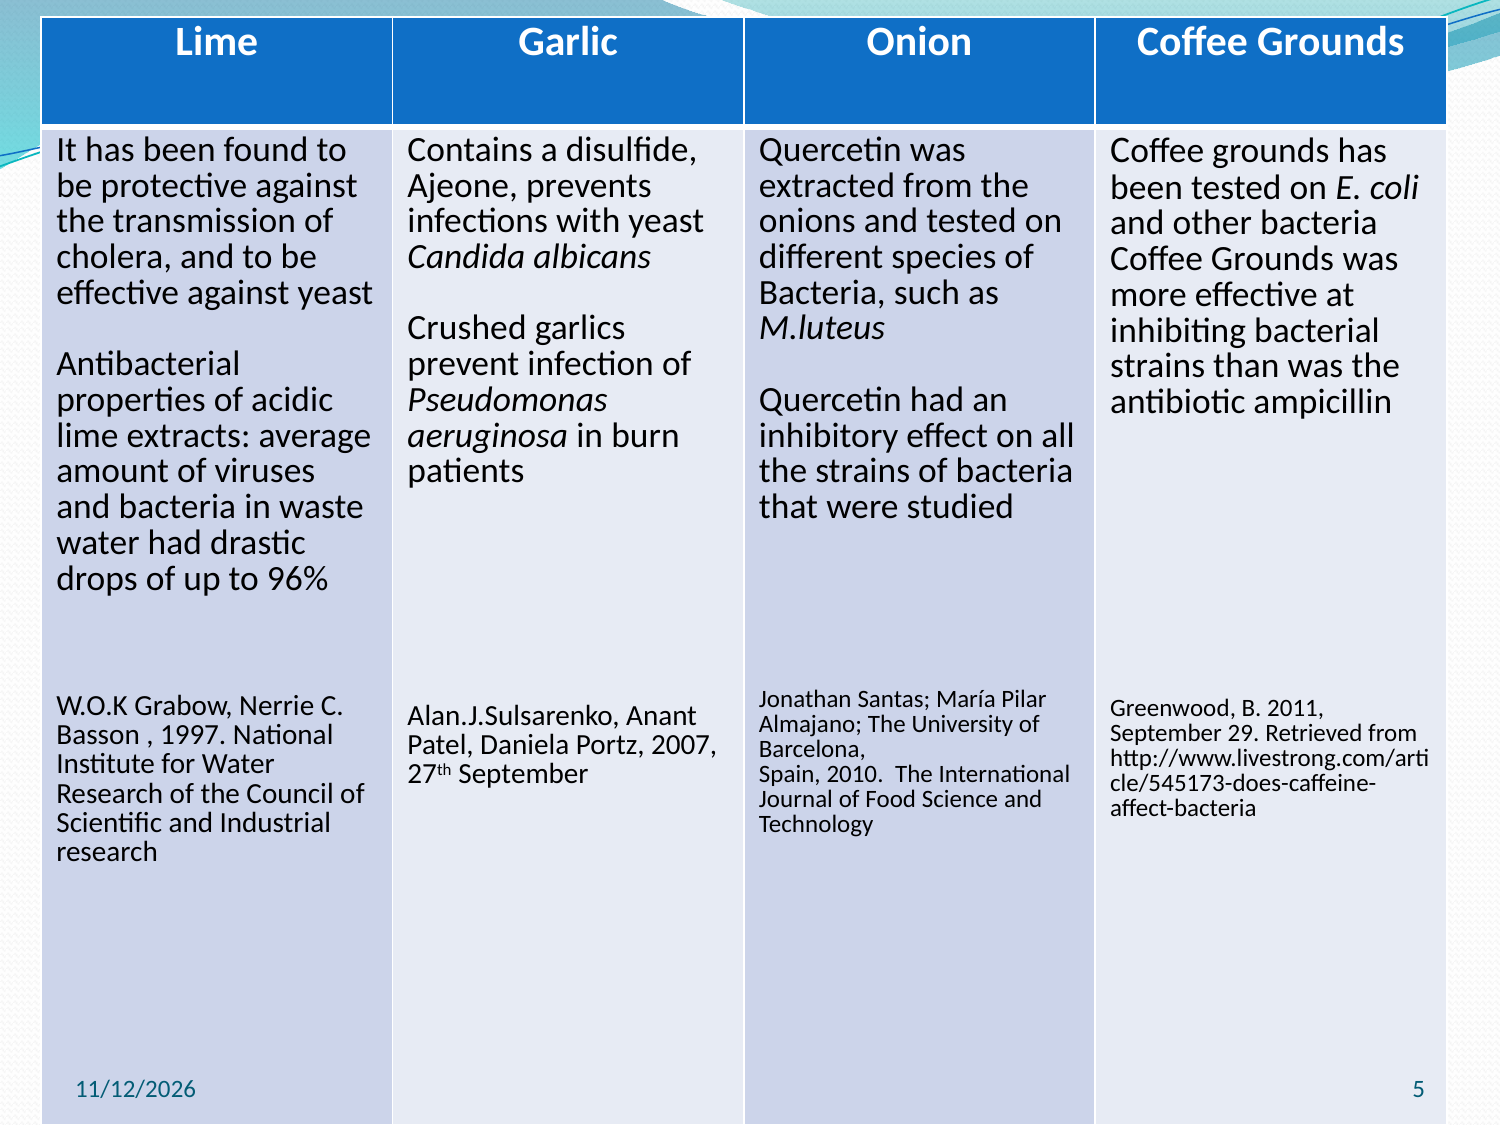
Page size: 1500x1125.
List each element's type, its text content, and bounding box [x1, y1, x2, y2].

table_header Garlic [393, 18, 743, 124]
table_cell It has been found to be protective against the transmission of cholera, and to be effective against yeast Antibacterial properties of acidic lime extracts: average amount of viruses and bacteria in waste water had drastic drops of up to 96% W.O.K Grabow, Nerrie C. Basson , 1997. National Institute for Water Research of the Council of Scientific and Industrial research [42, 130, 392, 1124]
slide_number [75, 1042, 425, 1103]
table_header Coffee Grounds [1096, 18, 1446, 124]
table_cell Coffee grounds has been tested on E. coli and other bacteria Coffee Grounds was more effective at inhibiting bacterial strains than was the antibiotic ampicillin Greenwood, B. 2011, September 29. Retrieved from http://www.livestrong.com/article/545173-does-caffeine-affect-bacteria [1096, 130, 1446, 1124]
table_cell Quercetin was extracted from the onions and tested on different species of Bacteria, such as M.luteus Quercetin had an inhibitory effect on all the strains of bacteria that were studied Jonathan Santas; María Pilar Almajano; The University of Barcelona, Spain, 2010. The International Journal of Food Science and Technology [745, 130, 1094, 1124]
table_header Lime [42, 18, 392, 124]
table_header Onion [745, 18, 1094, 124]
table_cell Contains a disulfide, Ajeone, prevents infections with yeast Candida albicans Crushed garlics prevent infection of Pseudomonas aeruginosa in burn patients Alan.J.Sulsarenko, Anant Patel, Daniela Portz, 2007, 27th September [393, 130, 743, 1124]
slide_number 5 [1299, 1042, 1425, 1103]
